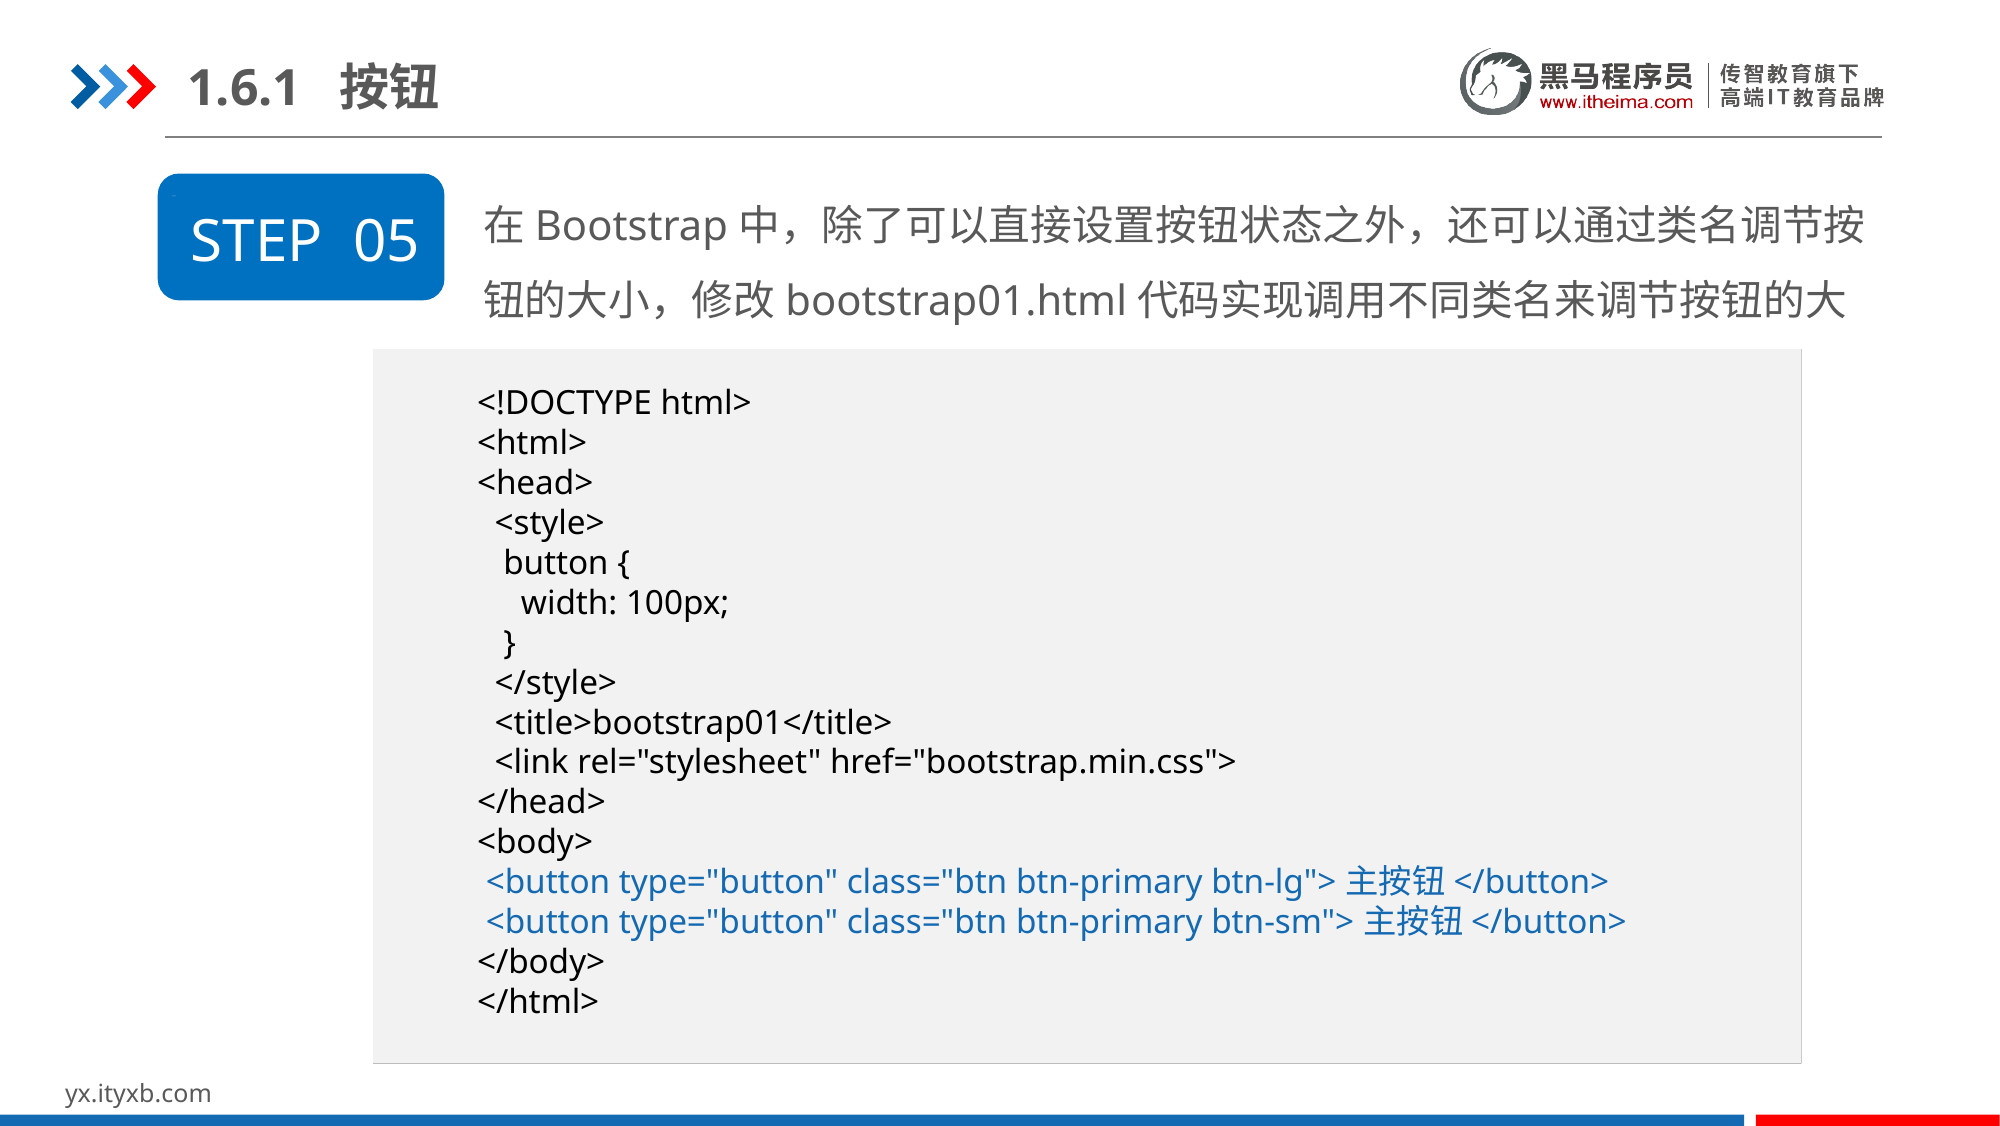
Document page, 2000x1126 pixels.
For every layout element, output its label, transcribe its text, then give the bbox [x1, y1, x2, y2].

text_box [155, 171, 447, 303]
text_box 在Bootstrap中，除了可以直接设置按钮状态之外，还可以通过类名调节按钮的大小，修改bootstrap01.html代码实现调用不同类名来调节按钮的大小。 [468, 166, 1898, 407]
picture [1460, 48, 1887, 115]
picture [373, 348, 1804, 1067]
text_box STEP 05 [172, 195, 439, 281]
text_box 1.6.1 按钮 [187, 43, 870, 127]
